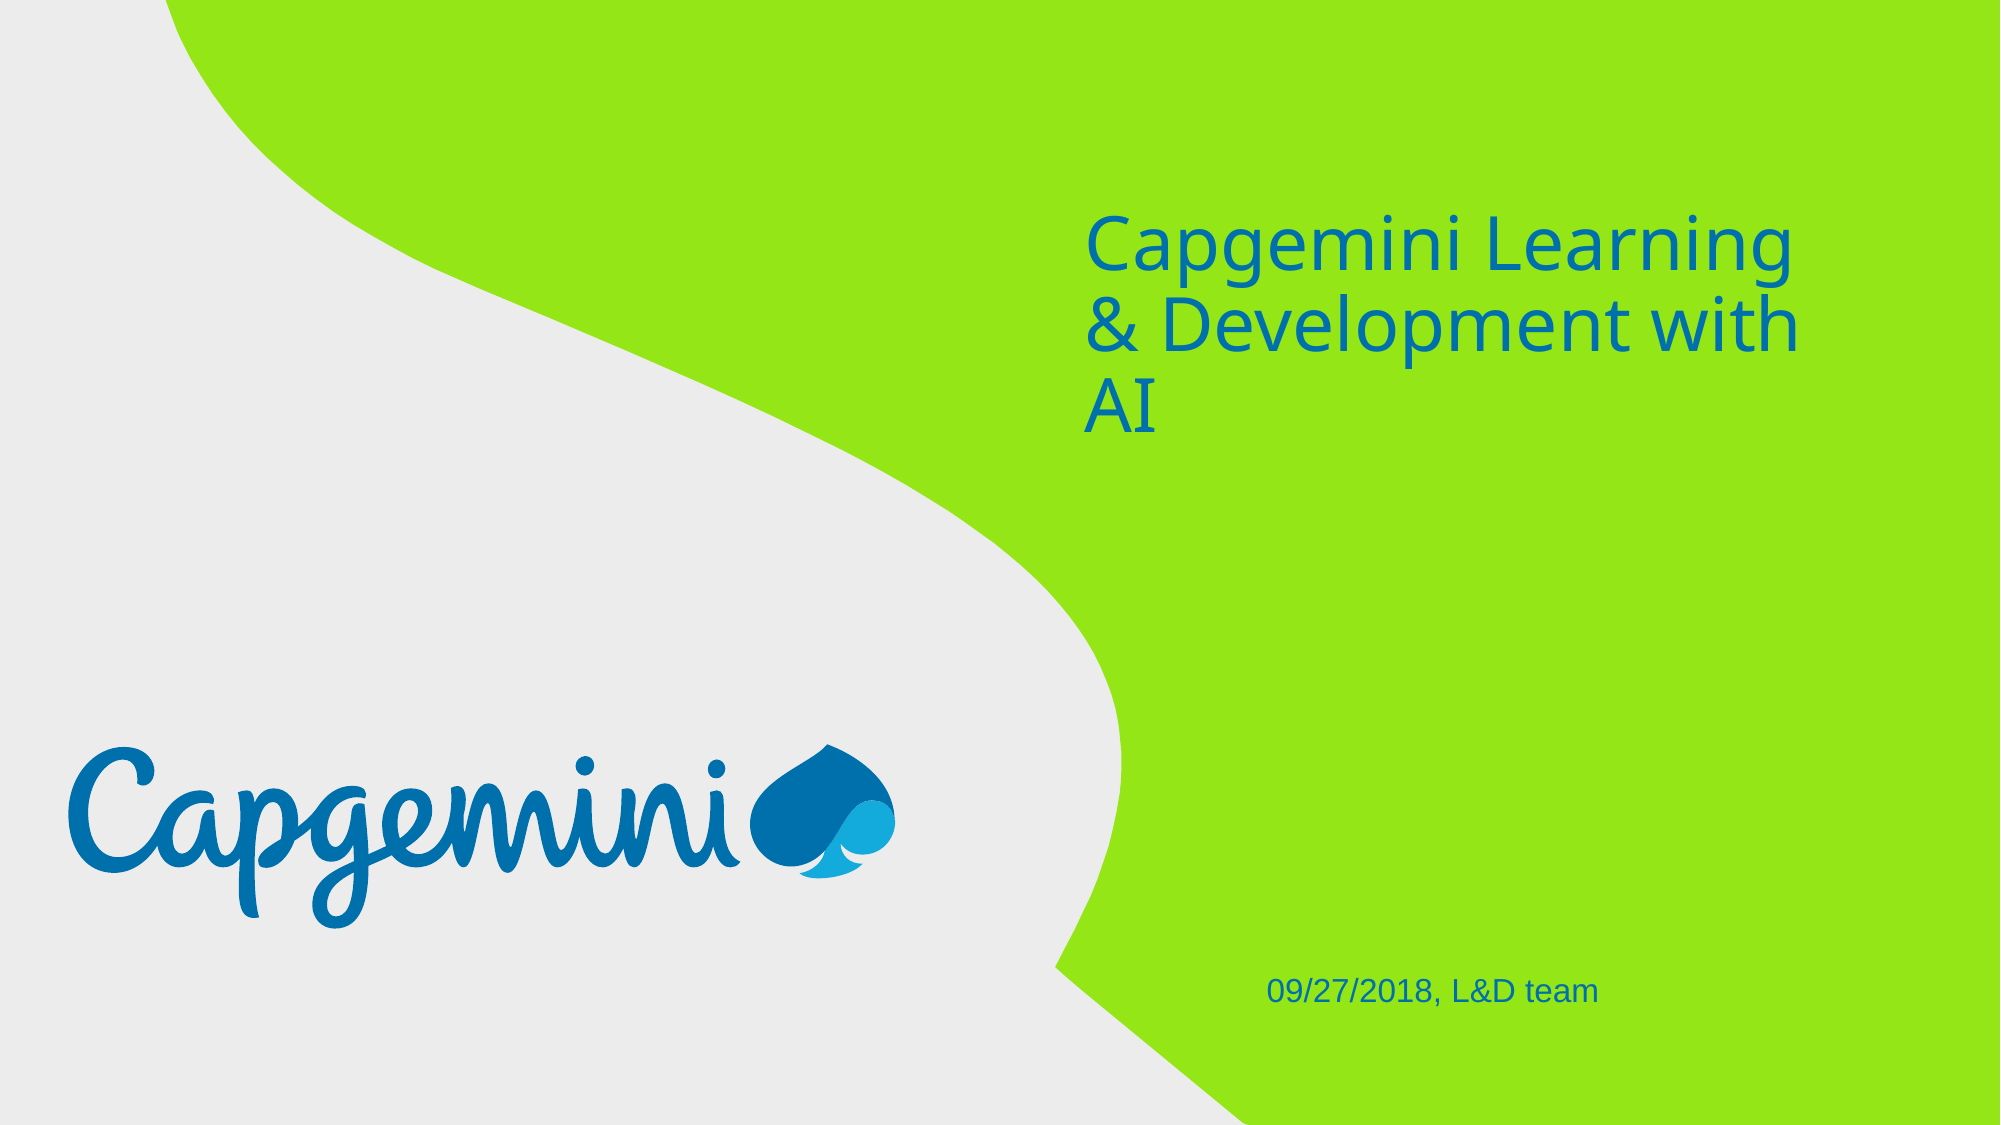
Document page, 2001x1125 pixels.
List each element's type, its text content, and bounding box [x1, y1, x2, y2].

subtitle 09/27/2018, L&D team [1266, 971, 1909, 1084]
list Capgemini Learning & Development with AI [1070, 97, 1862, 559]
